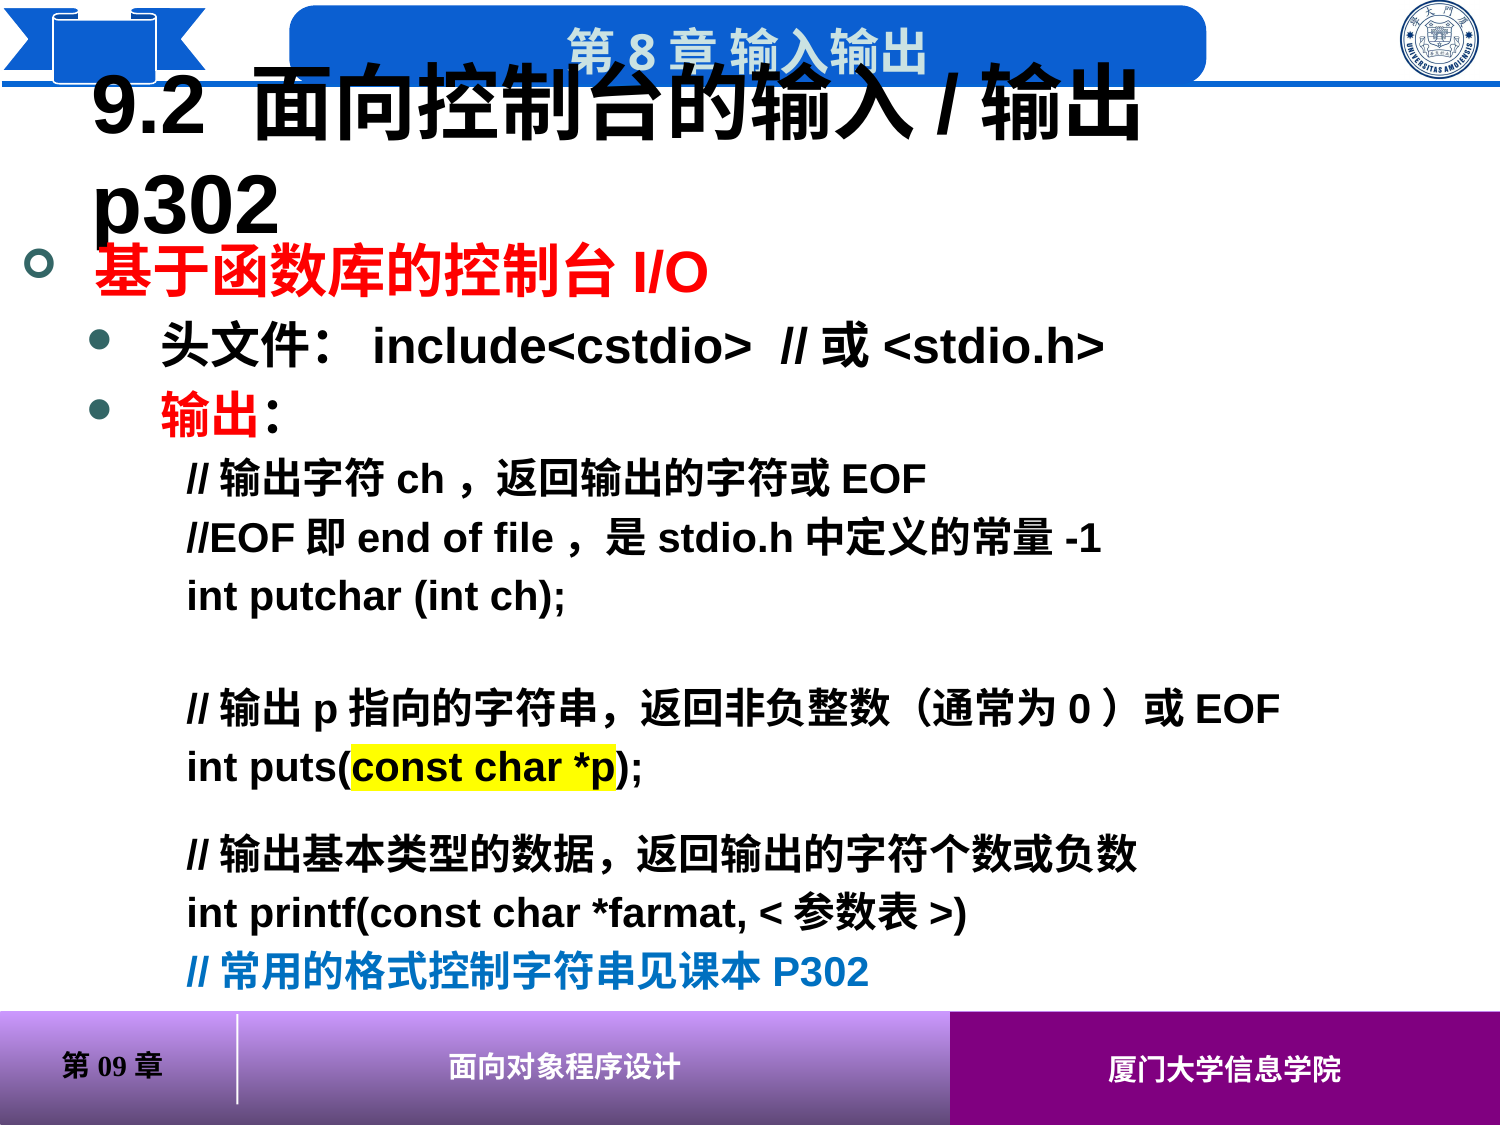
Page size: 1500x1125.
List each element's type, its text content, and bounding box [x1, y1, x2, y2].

picture [1399, 0, 1480, 80]
title 9.2 面向控制台的输入/输出p302 [76, 104, 1313, 197]
list 基于函数库的控制台I/O 头文件：include<cstdio> //或<stdio.h> 输出： //输出字符ch，返回输出的字符或EOF //EOF即end of file，是stdio.h中定义的常量-1 int putchar (int ch); //输出p指向的字符串，返回非负整数（通常为0）或EOF int puts(const char *p); //输出基本类型的数据，返回输出的字符个数或负数 int printf(const char *farmat, <参数表>) //常用的格式控制字符串见课本P302 [5, 226, 1313, 996]
slide_number [249, 1024, 463, 1101]
